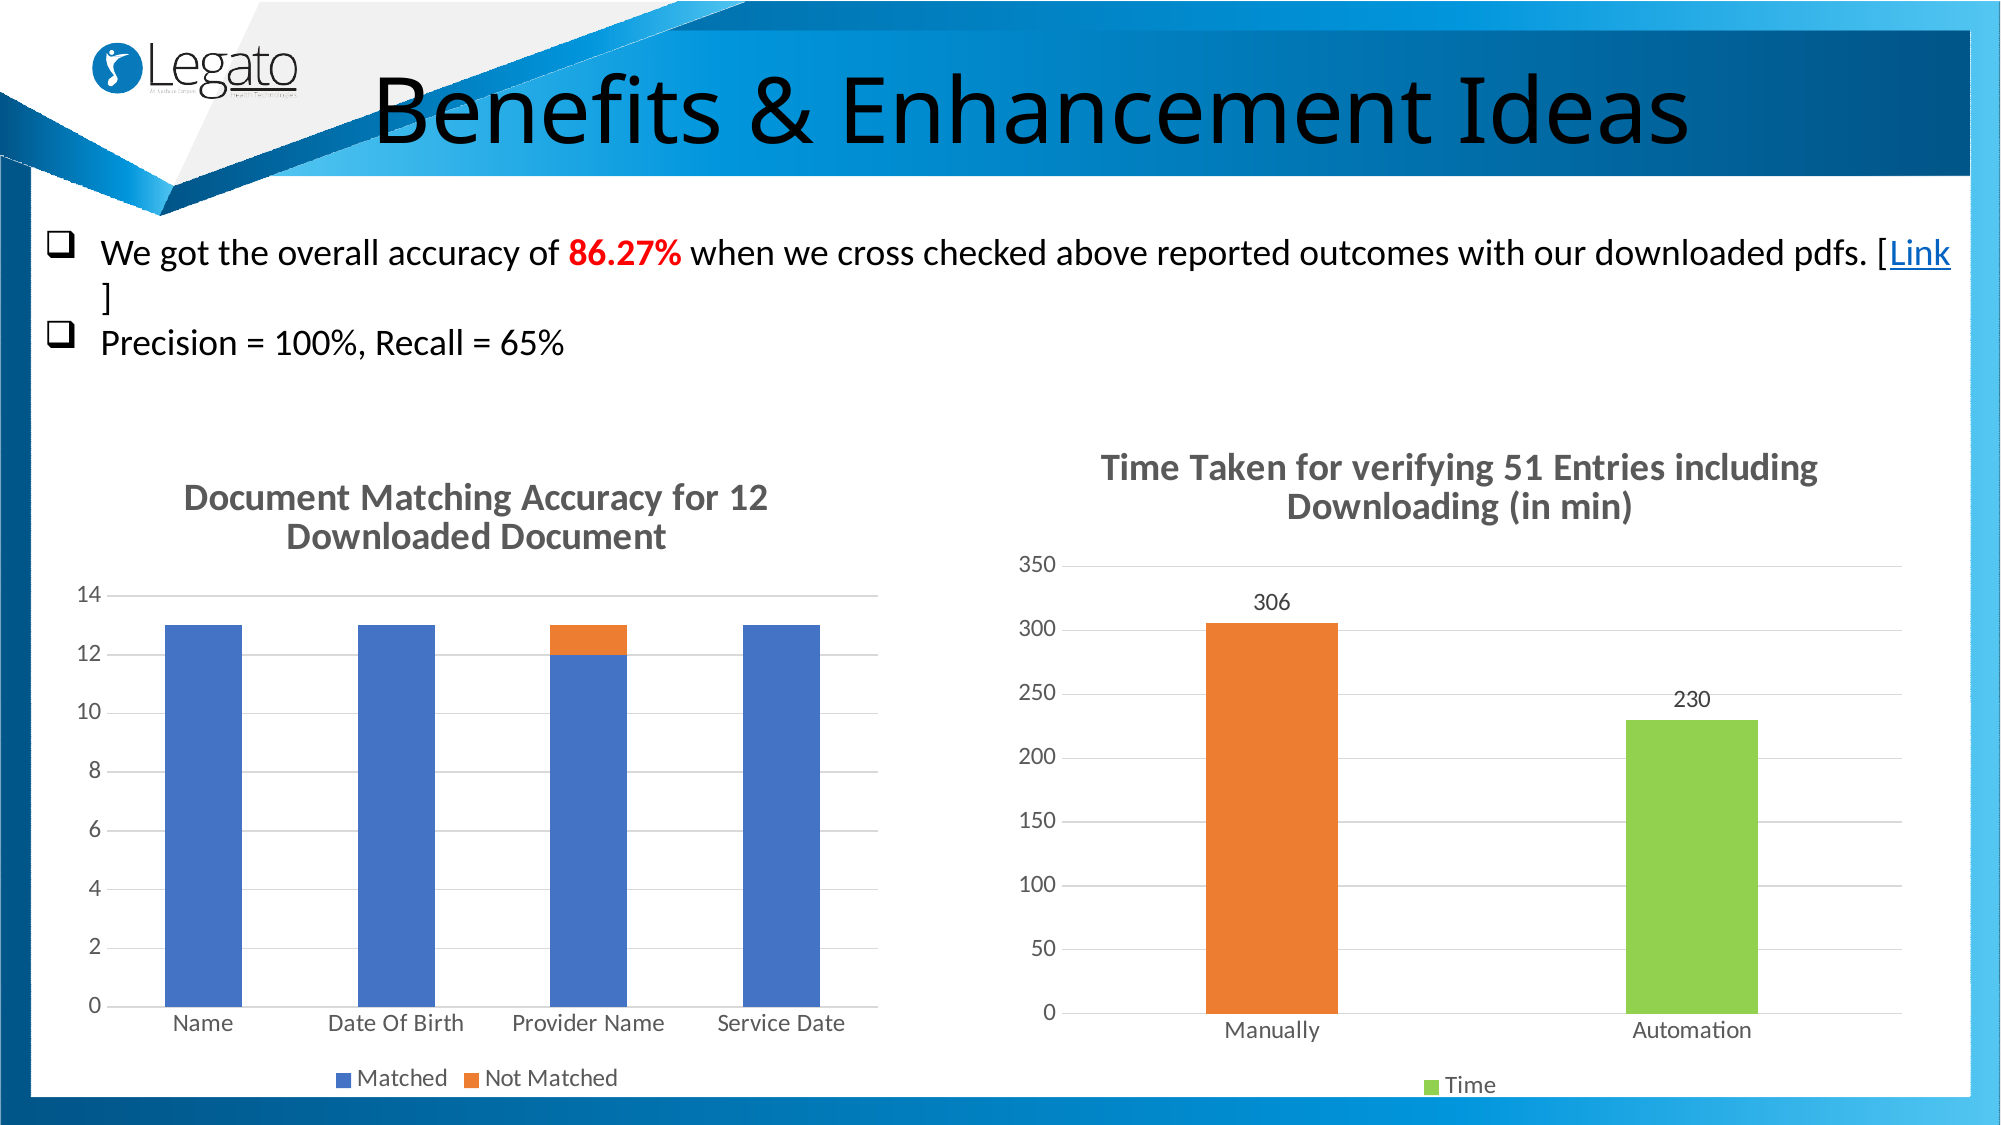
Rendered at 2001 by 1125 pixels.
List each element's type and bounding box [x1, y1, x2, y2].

text_box [0, 1, 2000, 1125]
chart [59, 447, 895, 1100]
chart [999, 417, 1921, 1107]
